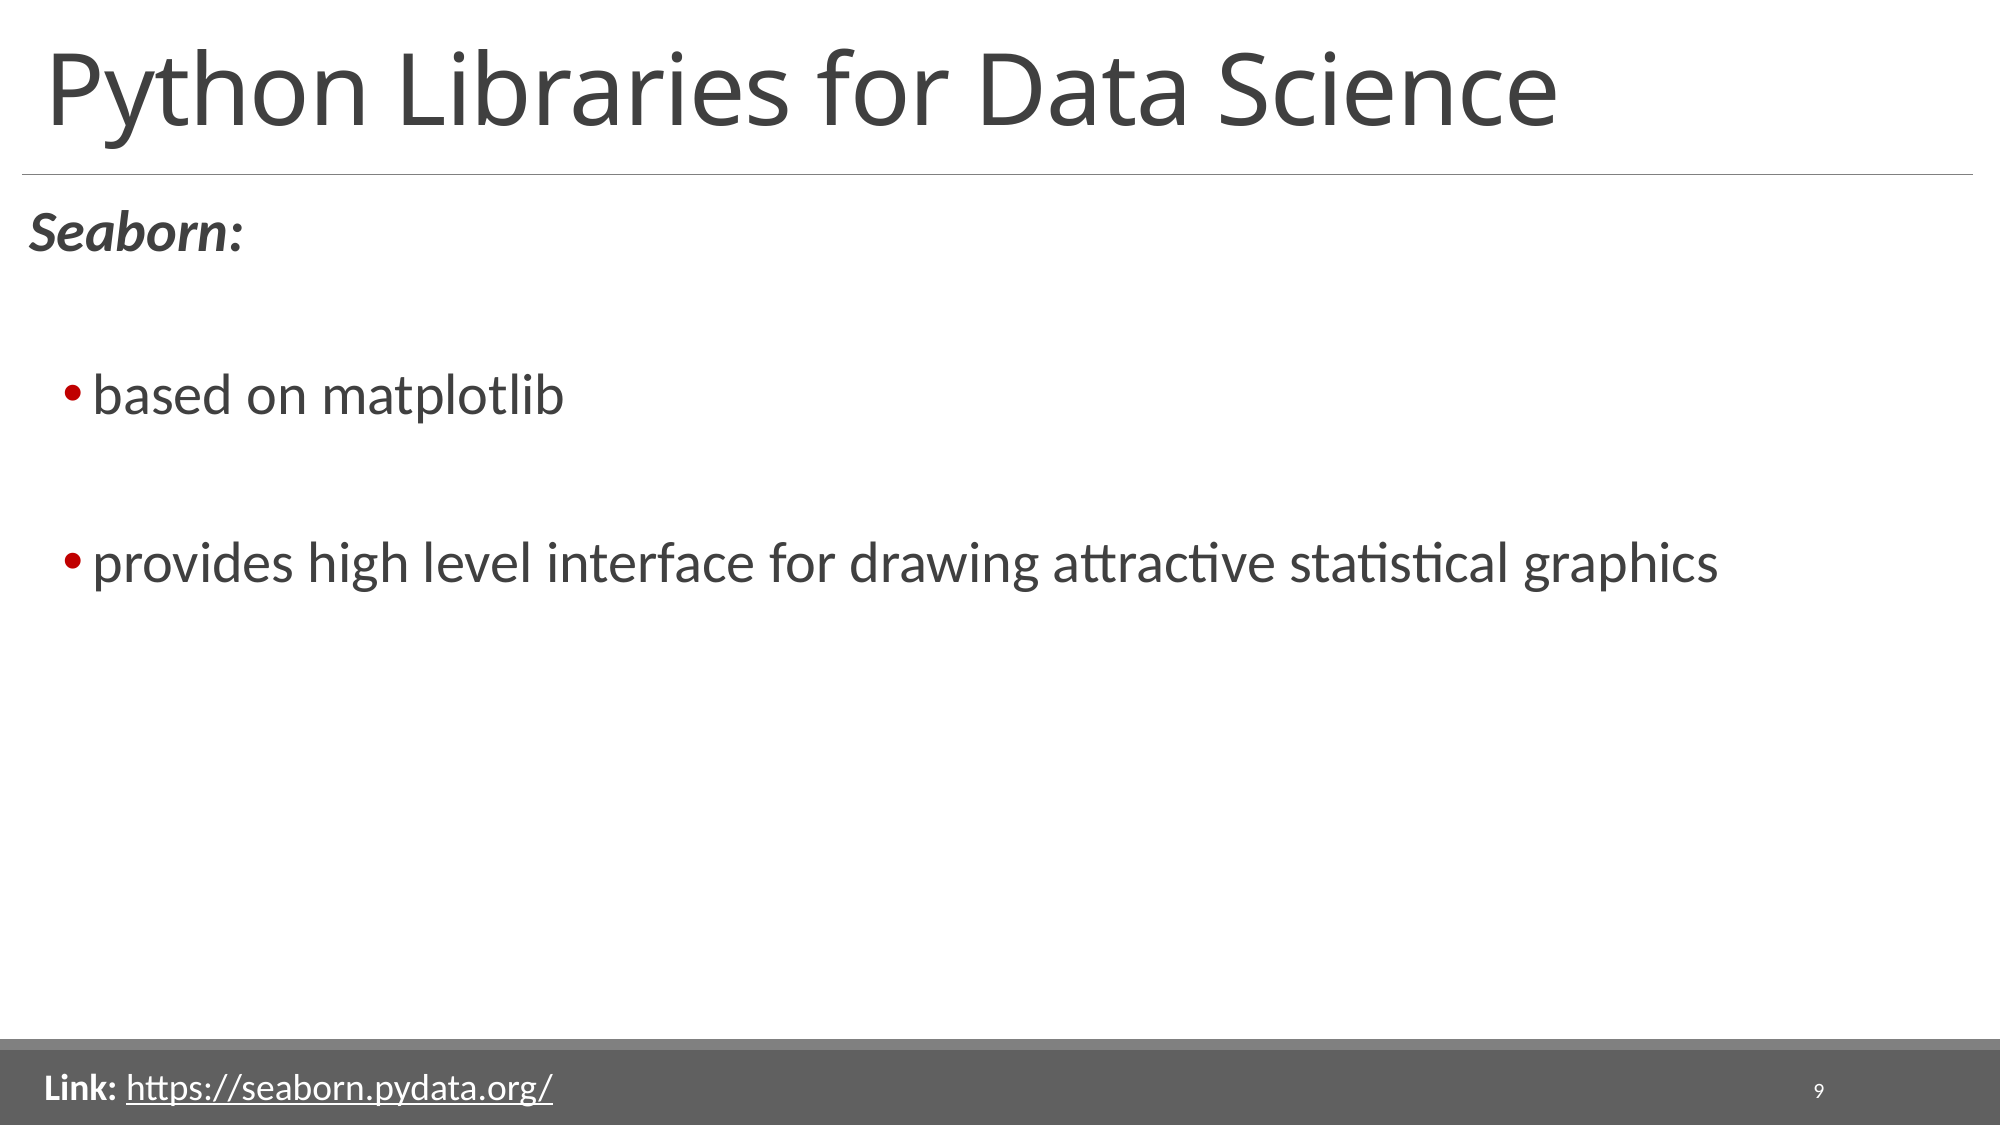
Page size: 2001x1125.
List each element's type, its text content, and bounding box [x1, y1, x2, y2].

slide_number 9 [1624, 1059, 1840, 1120]
list Seaborn: based on matplotlib provides high level interface for drawing attractive statistical graphics [29, 193, 1969, 1030]
text_box Link: https://seaborn.pydata.org/ [29, 1055, 958, 1115]
title Python Libraries for Data Science [29, 22, 1969, 154]
